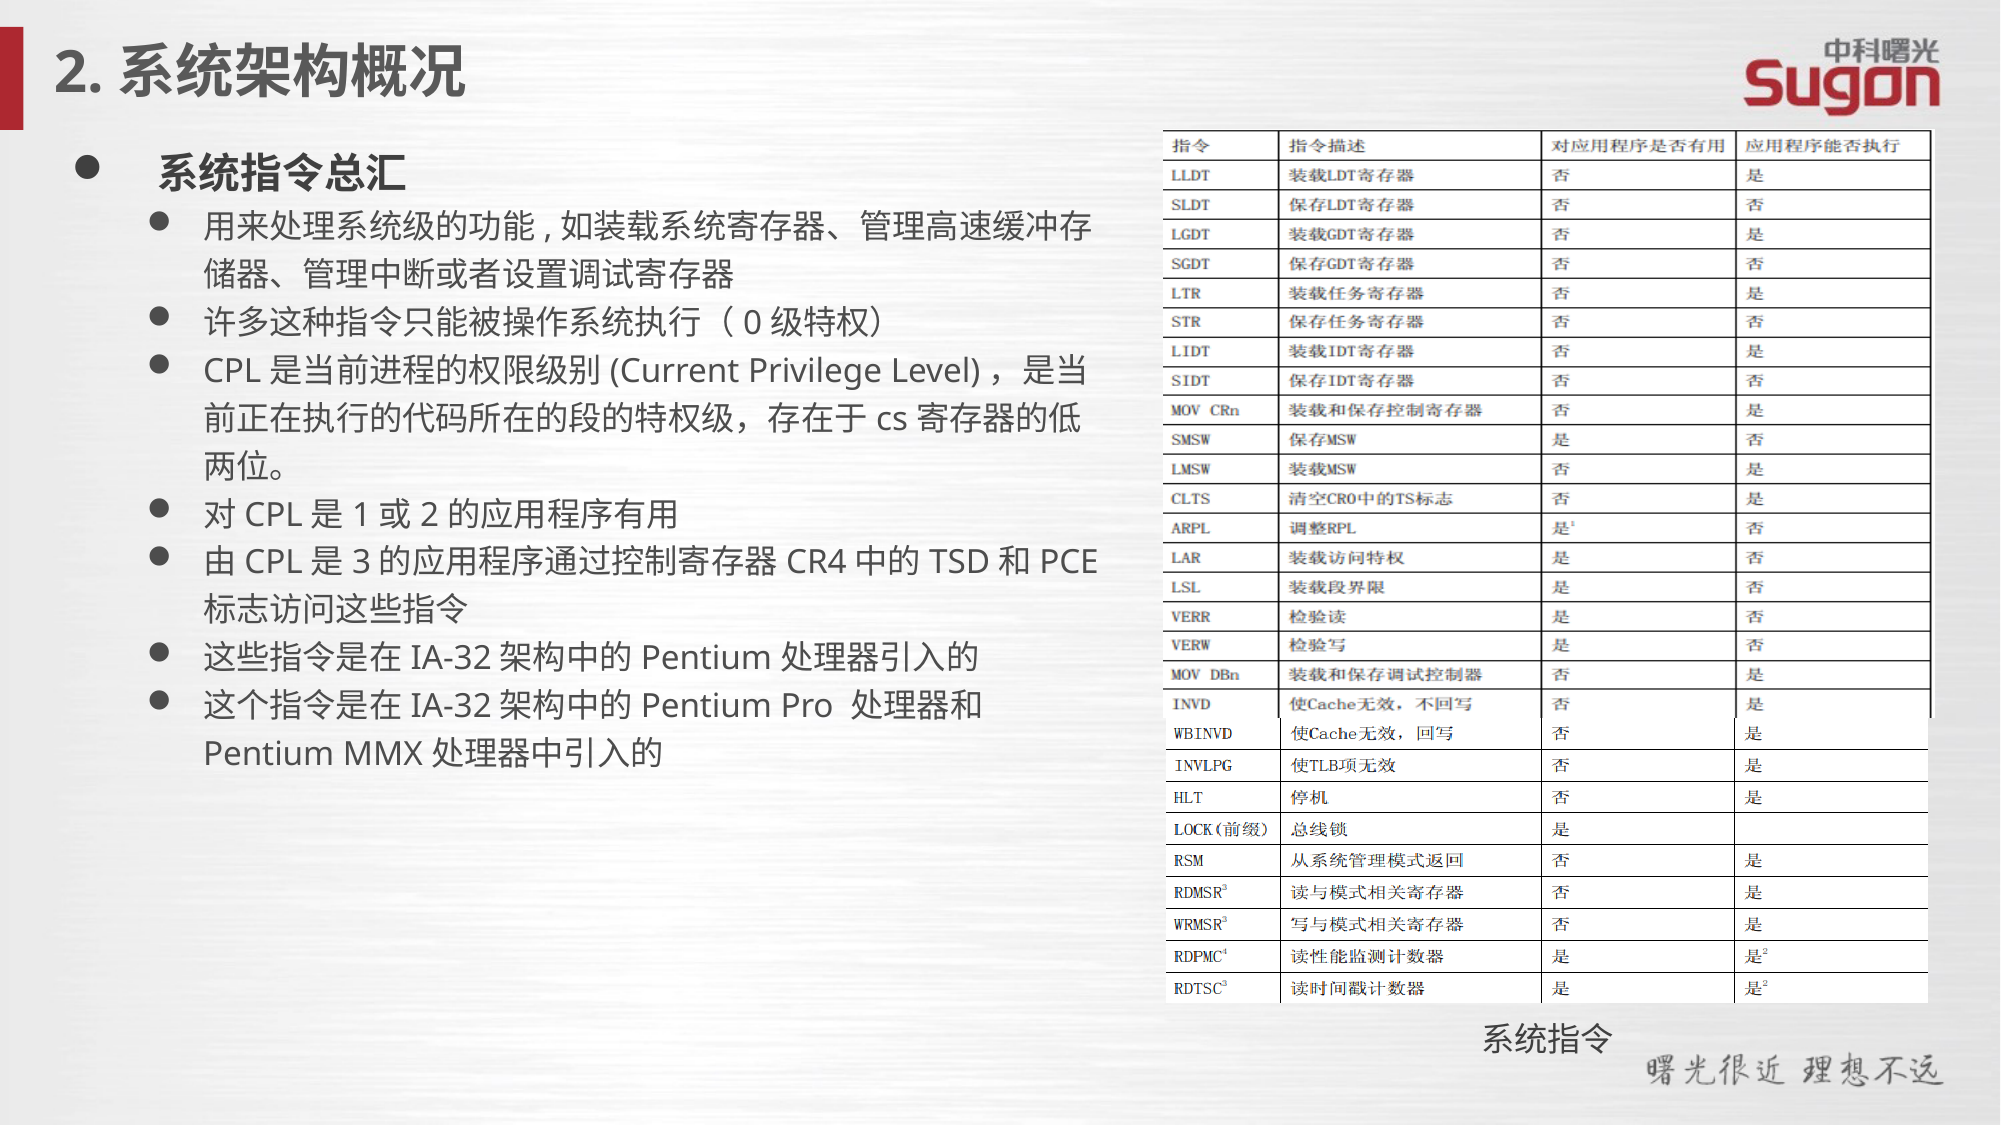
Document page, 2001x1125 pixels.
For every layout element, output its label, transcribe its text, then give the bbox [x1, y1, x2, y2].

picture [0, 0, 2001, 1125]
list 2.系统架构概况 [39, 26, 1693, 130]
text_box 系统指令总汇 用来处理系统级的功能,如装载系统寄存器、管理高速缓冲存储器、管理中断或者设置调试寄存器 许多这种指令只能被操作系统执行（0级特权） CPL是当前进程的权限级别(Current Privilege Level)，是当前正在执行的代码所在的段的特权级，存在于cs寄存器的低两位。 对CPL是1或2的应用程序有用 由CPL是3的应用程序通过控制寄存器CR4中的TSD和PCE标志访问这些指令 这些指令是在IA-32架构中的Pentium处理器引入的 这个指令是在IA-32架构中的Pentium Pro 处理器和Pentium MMX处理器中引入的 [57, 129, 1130, 828]
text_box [1163, 129, 1935, 1066]
